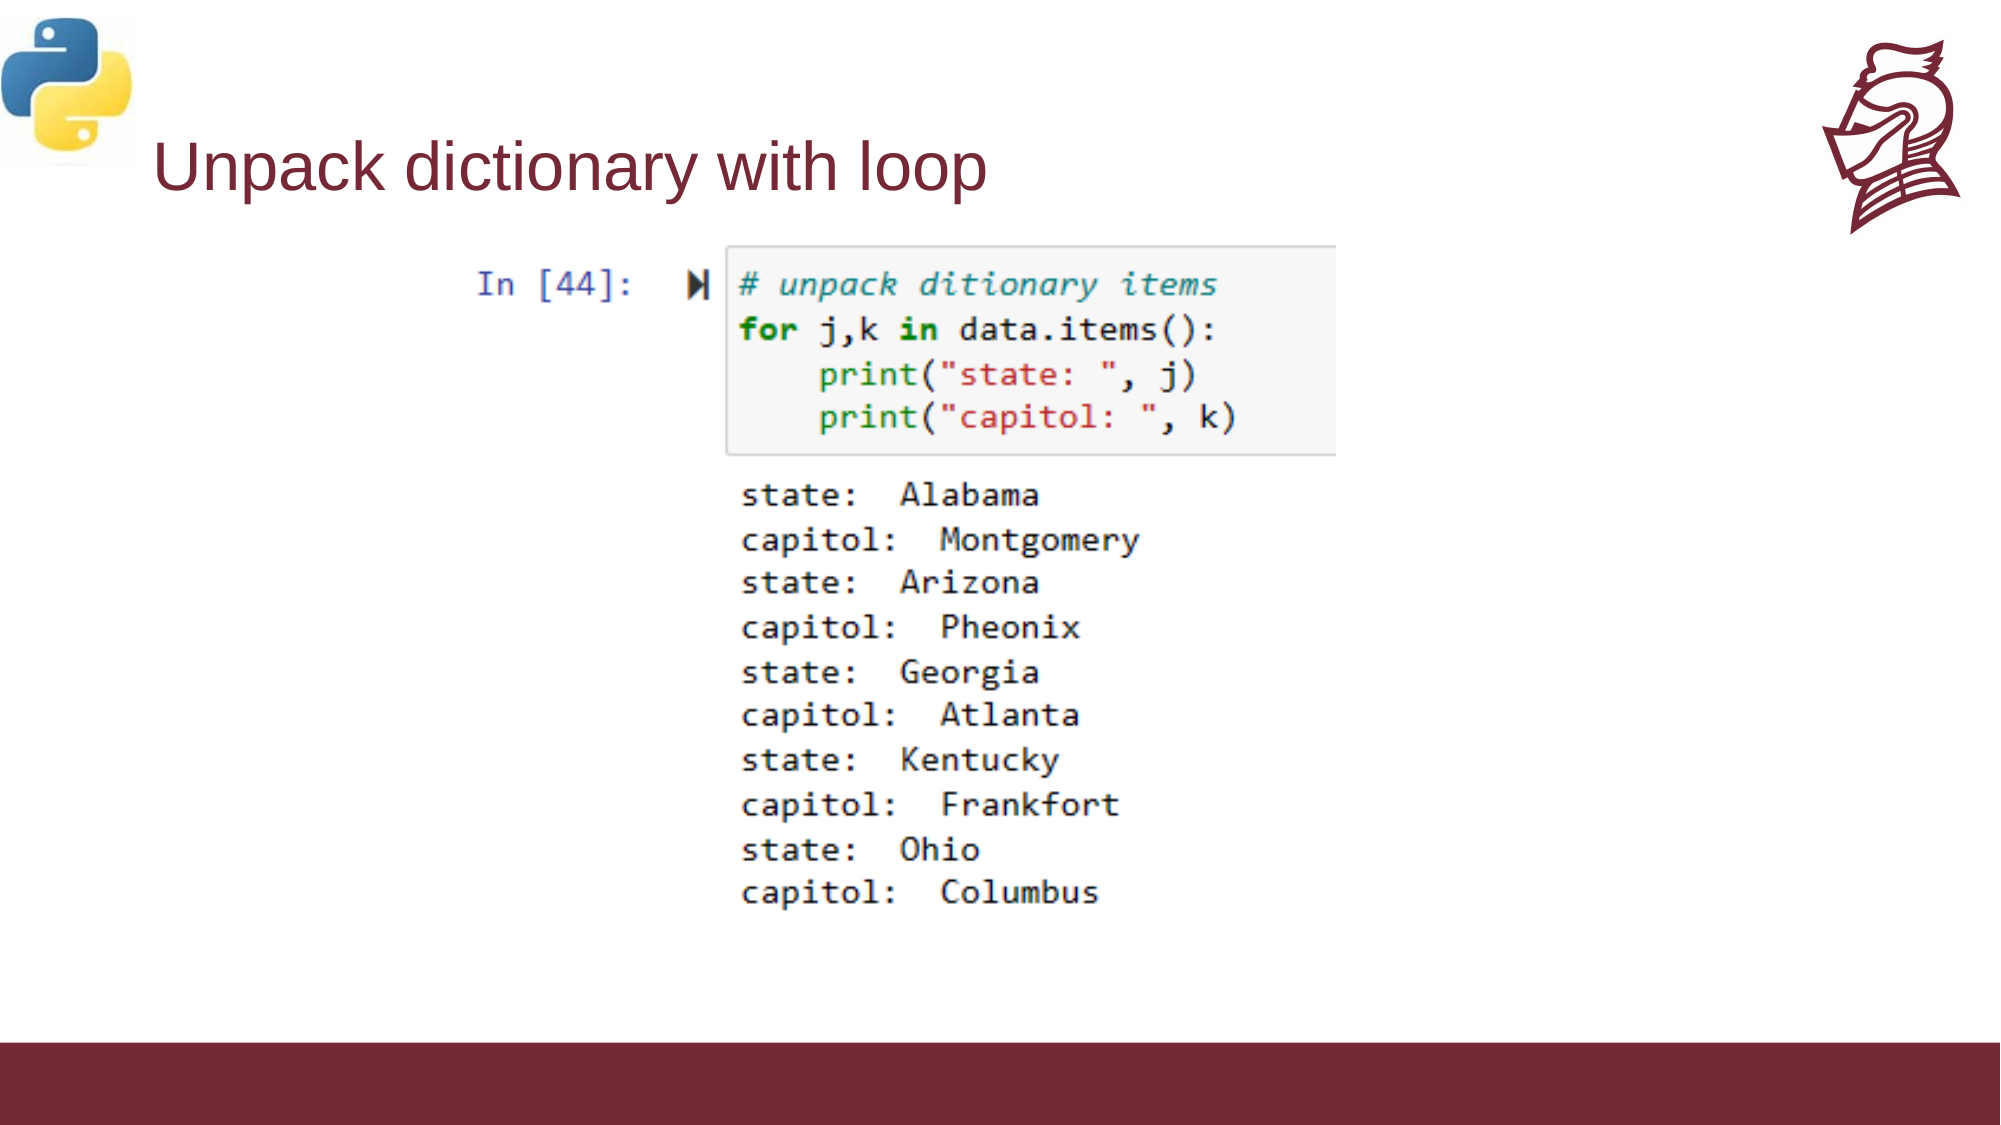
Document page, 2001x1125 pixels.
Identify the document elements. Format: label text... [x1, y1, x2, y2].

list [440, 239, 1336, 970]
picture [0, 0, 138, 187]
title Unpack dictionary with loop [137, 59, 1863, 278]
picture [1813, 30, 1972, 248]
